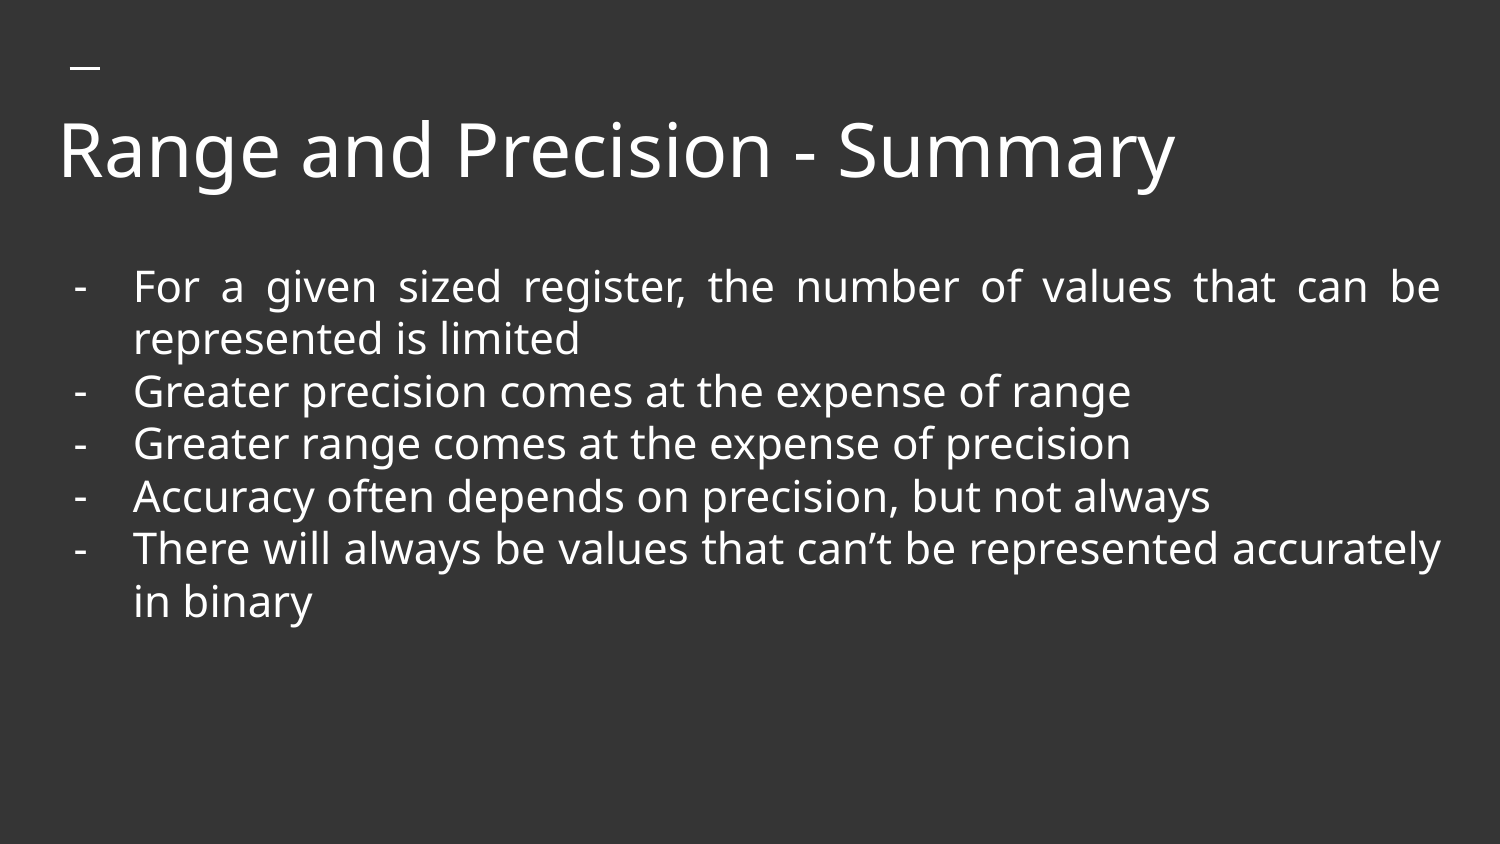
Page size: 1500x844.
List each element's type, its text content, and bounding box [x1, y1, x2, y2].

text_box For a given sized register, the number of values that can be represented is limited Greater precision comes at the expense of range Greater range comes at the expense of precision Accuracy often depends on precision, but not always There will always be values that can’t be represented accurately in binary [42, 243, 1458, 641]
title Range and Precision - Summary [42, 88, 1458, 206]
